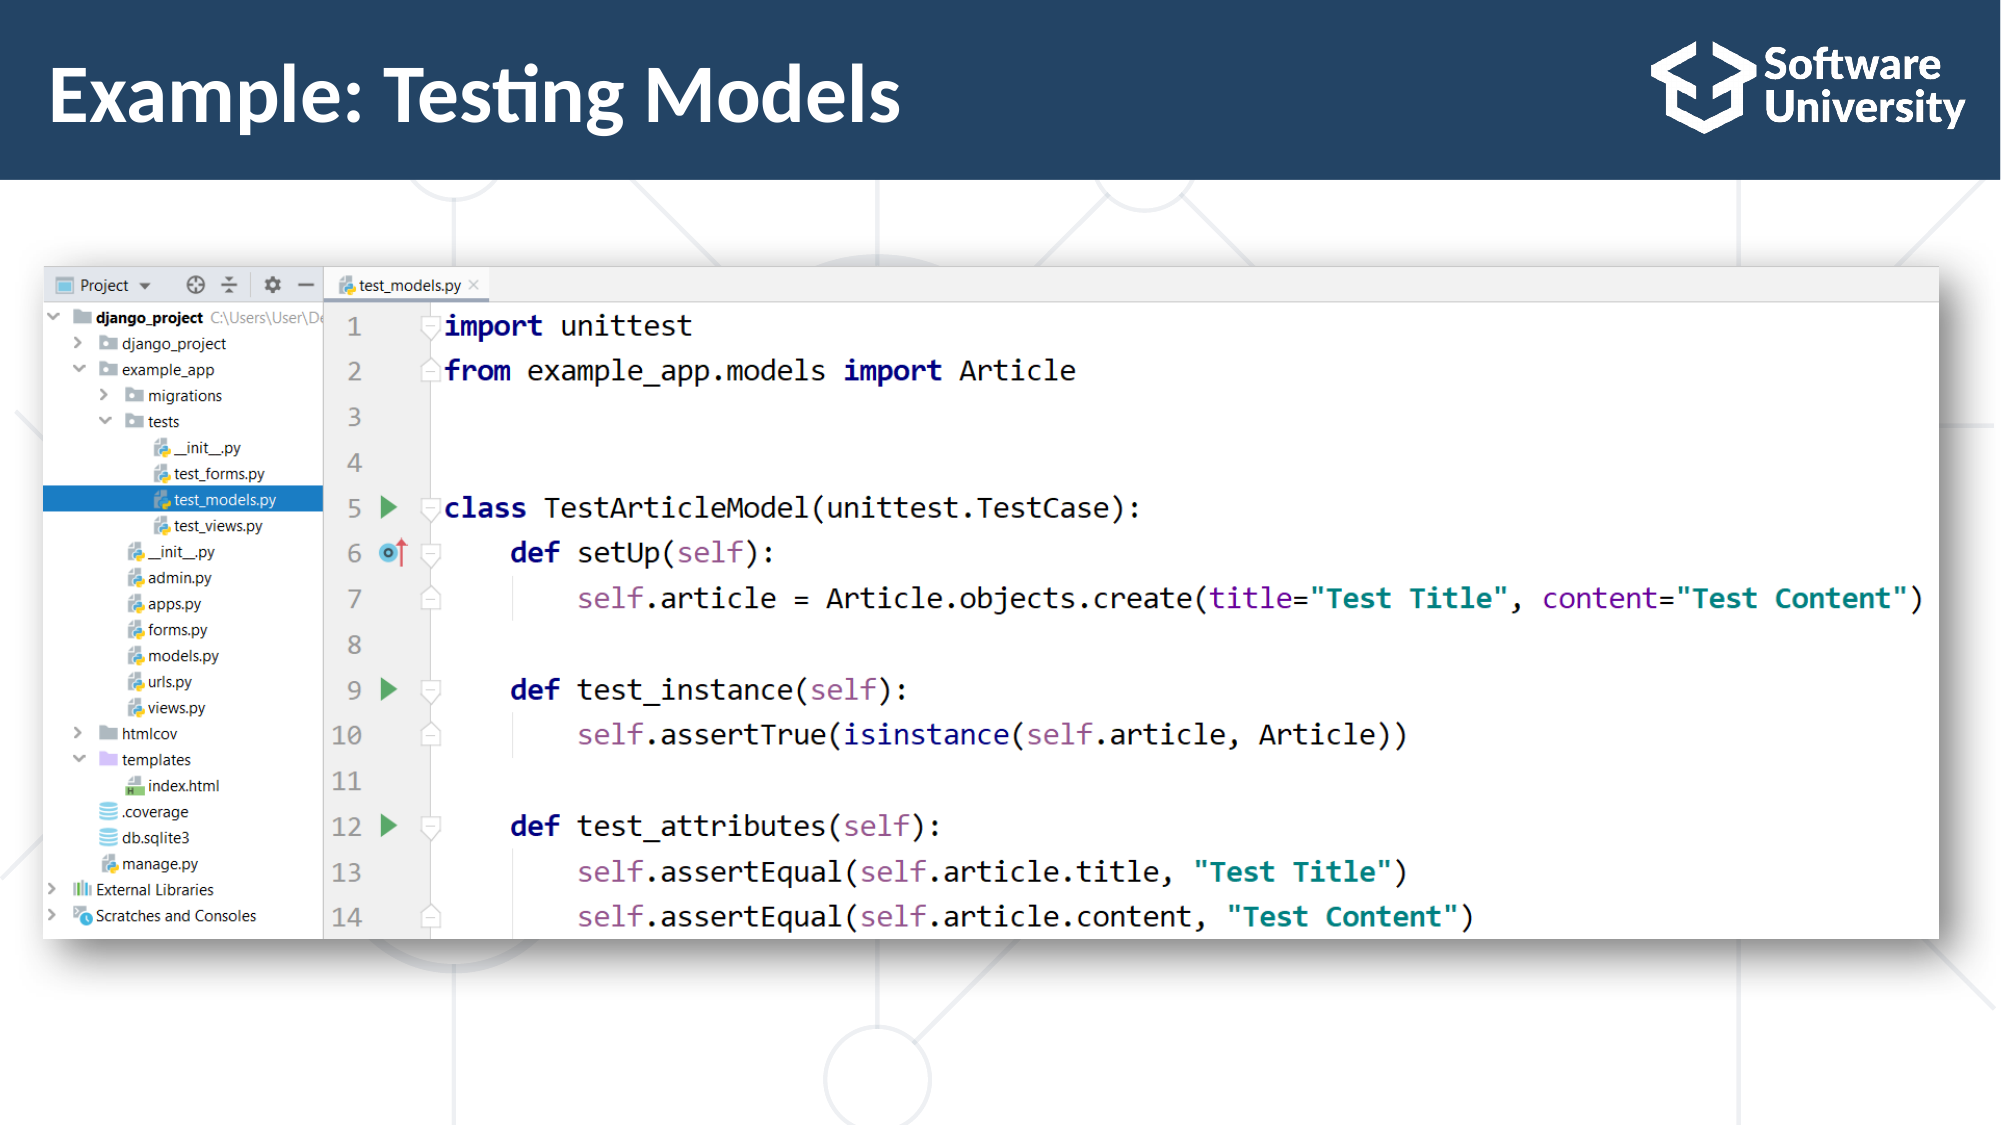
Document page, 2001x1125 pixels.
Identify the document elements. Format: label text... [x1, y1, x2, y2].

picture [42, 265, 1940, 940]
title Example: Testing Models [31, 16, 1625, 162]
picture [1651, 41, 1966, 134]
